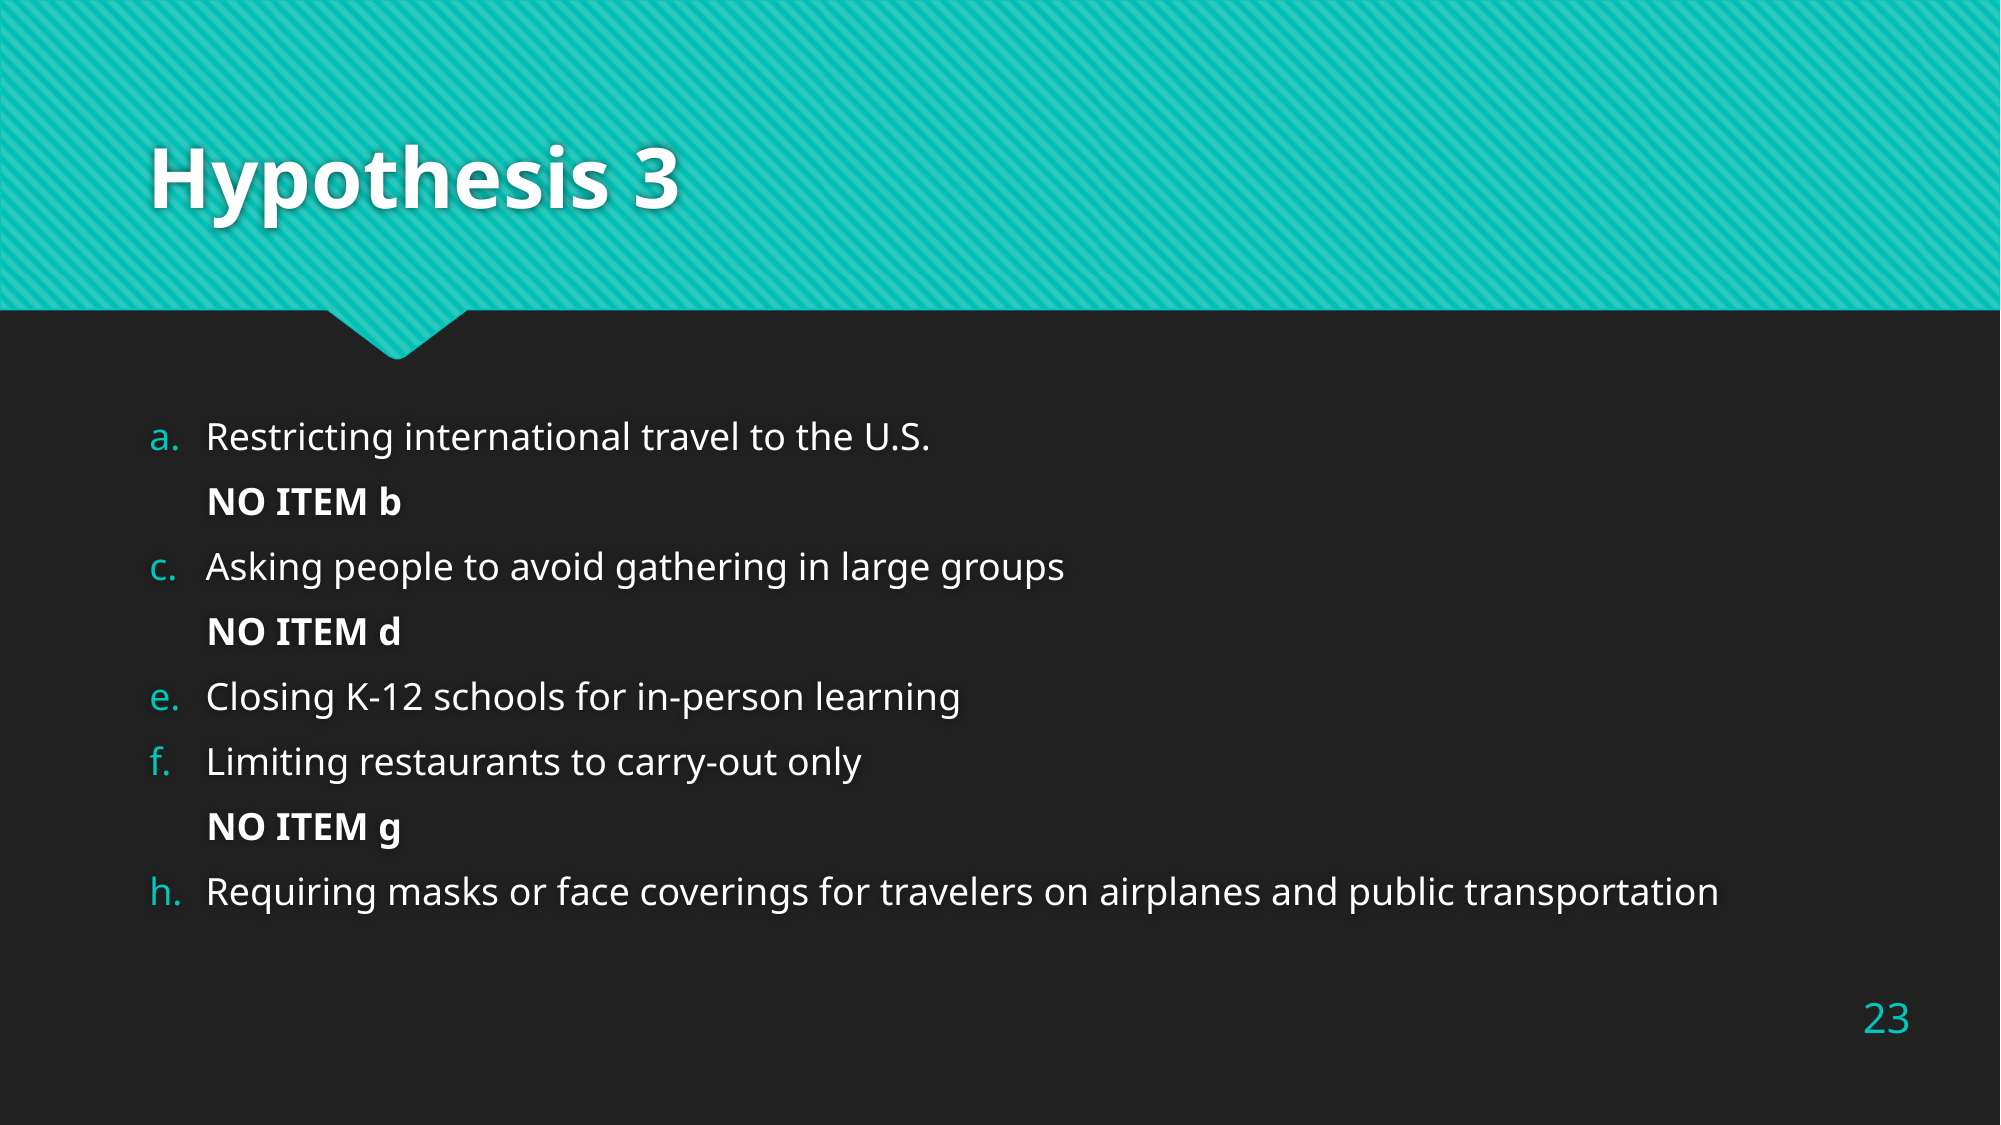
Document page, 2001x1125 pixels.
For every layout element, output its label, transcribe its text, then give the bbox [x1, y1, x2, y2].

title Hypothesis 3 [132, 73, 1868, 233]
list Restricting international travel to the U.S. NO ITEM b Asking people to avoid gathering in large groups NO ITEM d Closing K-12 schools for in-person learning Limiting restaurants to carry-out only NO ITEM g Requiring masks or face coverings for travelers on airplanes and public transportation [134, 364, 1866, 962]
slide_number 23 [1751, 970, 1926, 1051]
